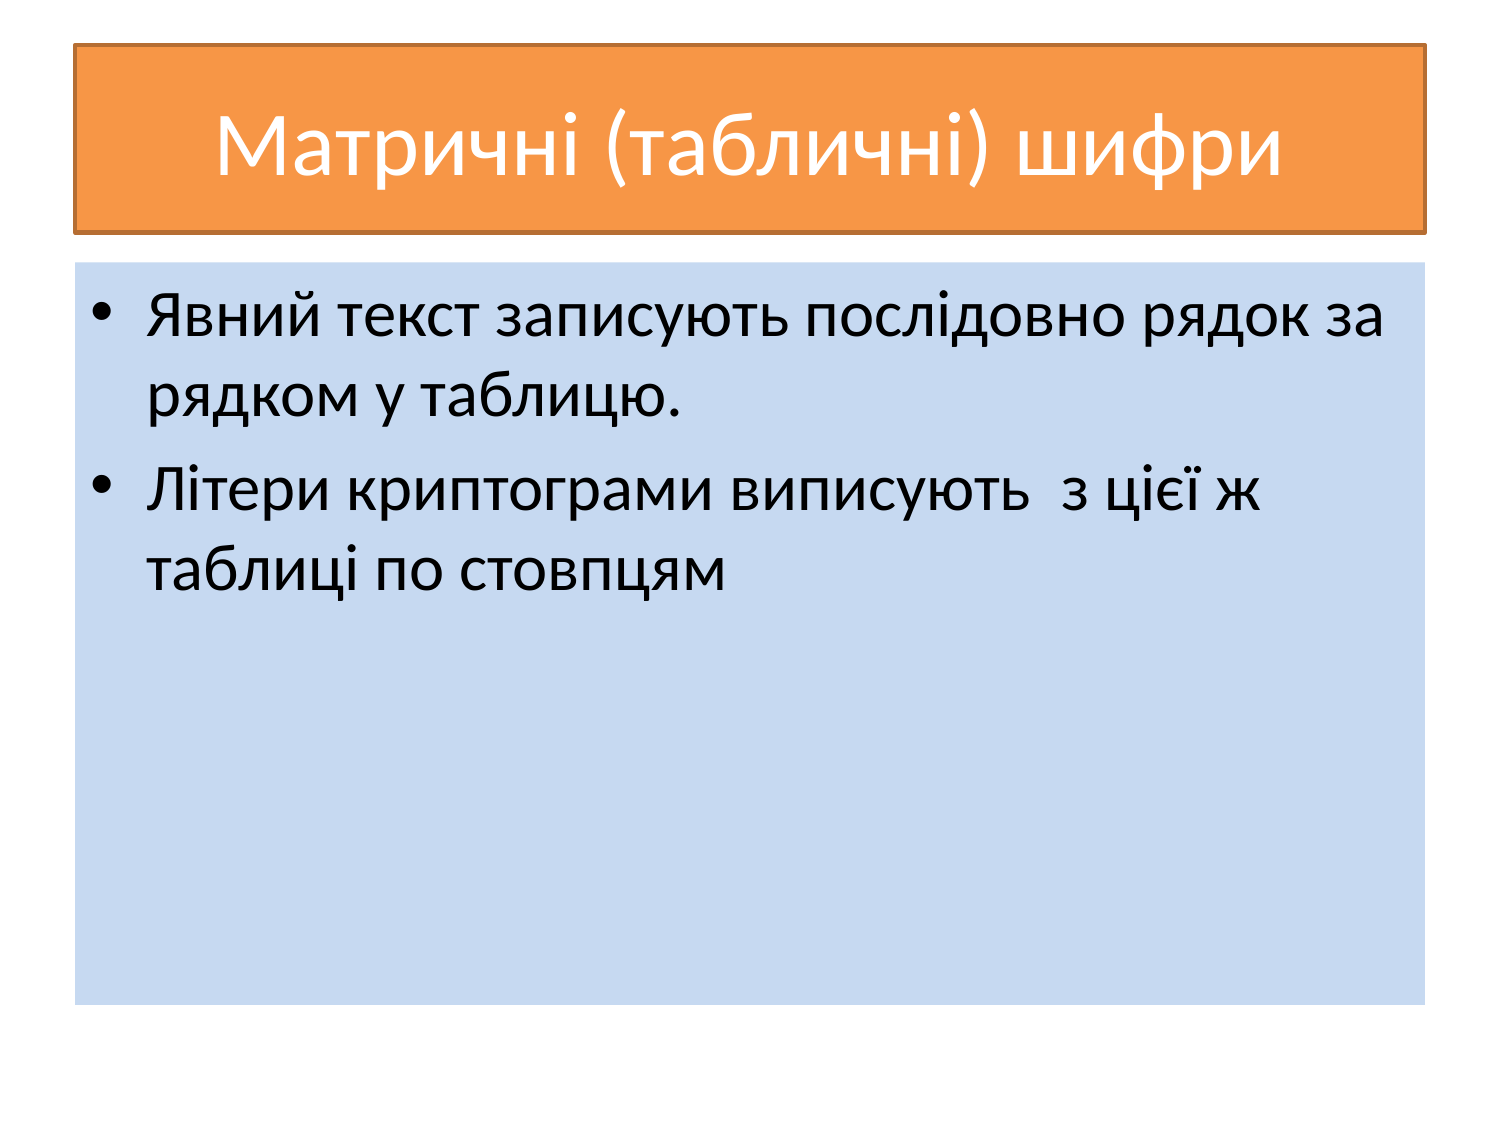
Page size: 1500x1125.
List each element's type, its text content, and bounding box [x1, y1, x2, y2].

list Явний текст записують послідовно рядок за рядком у таблицю. Літери криптограми виписують з цієї ж таблиці по стовпцям [75, 262, 1425, 1005]
title Матричні (табличні) шифри [73, 43, 1427, 235]
